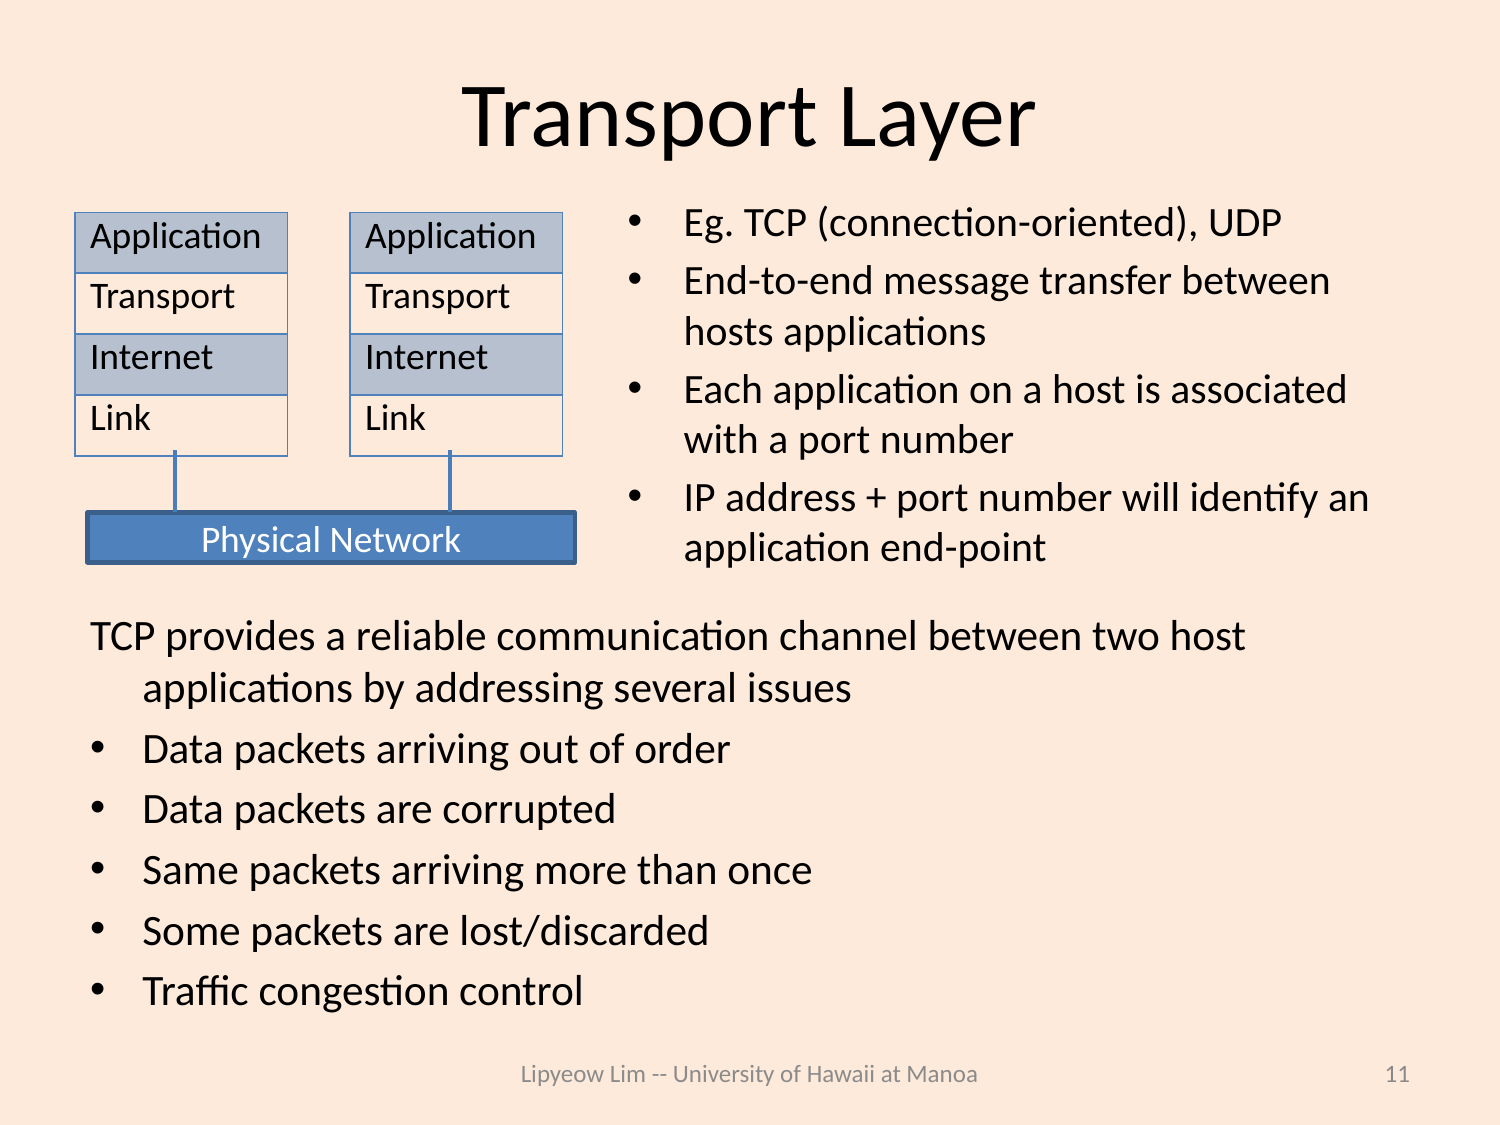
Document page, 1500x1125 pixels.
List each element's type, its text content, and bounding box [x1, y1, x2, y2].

table_cell Transport [351, 274, 562, 333]
footer Lipyeow Lim -- University of Hawaii at Manoa [450, 1042, 1050, 1103]
list TCP provides a reliable communication channel between two host applications by addressing several issues Data packets arriving out of order Data packets are corrupted Same packets arriving more than once Some packets are lost/discarded Traffic congestion control [74, 599, 1426, 1026]
title Transport Layer [74, 44, 1426, 176]
text_box Eg. TCP (connection-oriented), UDP End-to-end message transfer between hosts applications Each application on a host is associated with a port number IP address + port number will identify an application end-point [612, 187, 1438, 613]
text_box Physical Network [85, 510, 577, 565]
table_cell Internet [351, 335, 562, 394]
table_header Application [351, 213, 562, 272]
table_cell Internet [76, 335, 287, 394]
slide_number 11 [1074, 1042, 1425, 1103]
table_header Application [76, 213, 287, 272]
table_cell Transport [76, 274, 287, 333]
table_cell Link [351, 396, 562, 455]
table_cell Link [76, 396, 287, 455]
